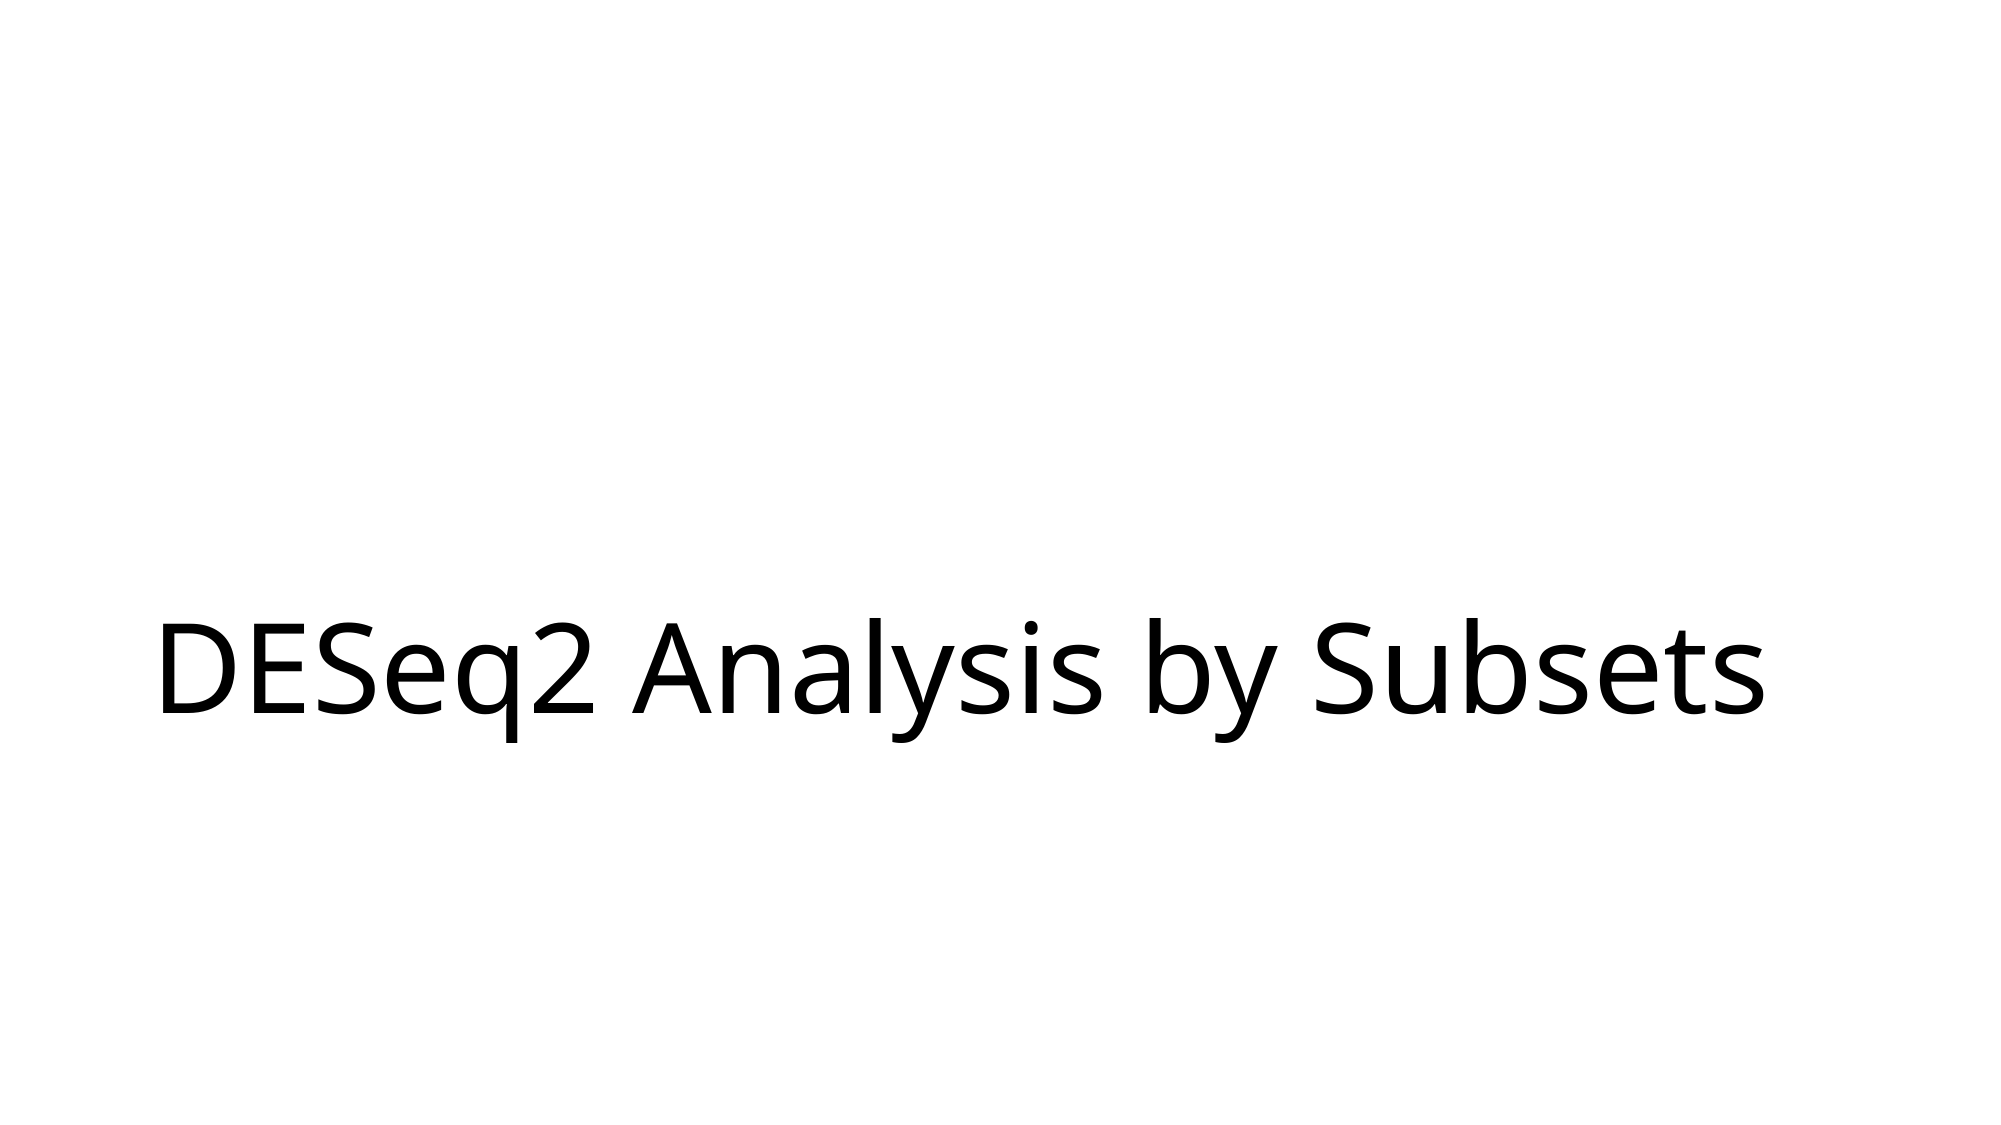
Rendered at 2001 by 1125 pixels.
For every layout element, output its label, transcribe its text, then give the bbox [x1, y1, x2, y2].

title DESeq2 Analysis by Subsets [136, 280, 1862, 749]
